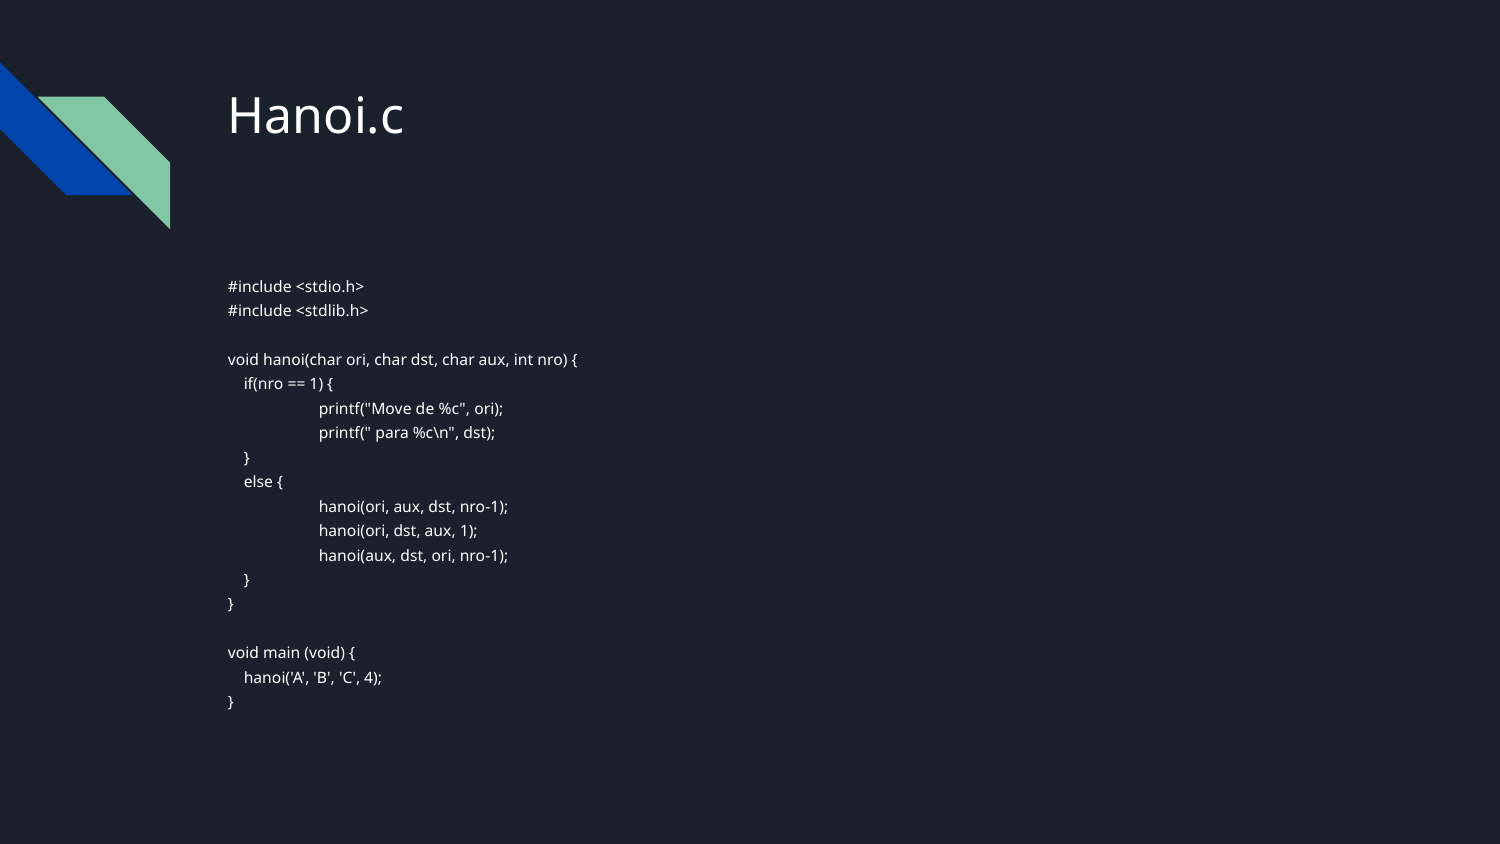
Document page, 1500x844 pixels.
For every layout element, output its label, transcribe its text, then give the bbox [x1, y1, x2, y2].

title Hanoi.c [212, 64, 1368, 215]
list #include <stdio.h> #include <stdlib.h> void hanoi(char ori, char dst, char aux, int nro) { if(nro == 1) { printf("Move de %c", ori); printf(" para %c\n", dst); } else { hanoi(ori, aux, dst, nro-1); hanoi(ori, dst, aux, 1); hanoi(aux, dst, ori, nro-1); } } void main (void) { hanoi('A', 'B', 'C', 4); } [212, 257, 1368, 735]
